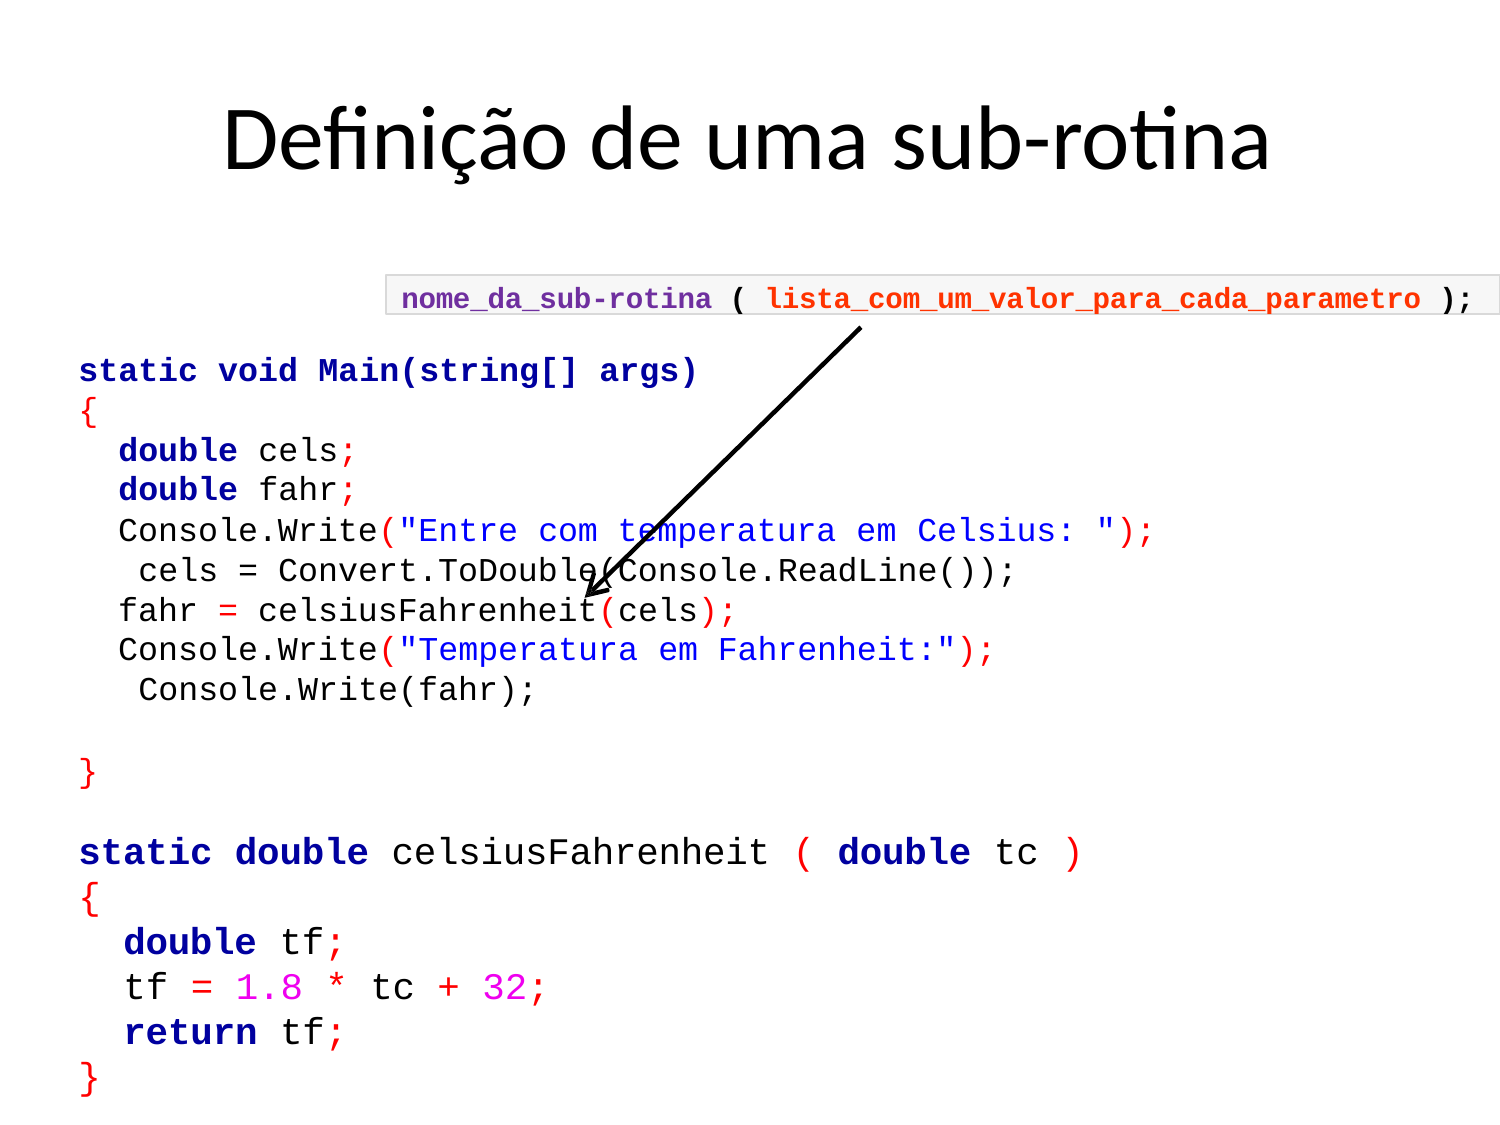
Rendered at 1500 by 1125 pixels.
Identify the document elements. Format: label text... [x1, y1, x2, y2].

text_box [584, 325, 863, 598]
text_box Console.Write("Entre com temperatura em Celsius: "); cels = Convert.ToDouble(Console.ReadLine()); fahr = celsiusFahrenheit(cels); Console.Write("Temperatura em Fahrenheit:"); Console.Write(fahr); } [76, 505, 1165, 790]
text_box nome_da_sub-rotina ( lista_com_um_valor_para_cada_parametro ); [386, 274, 1500, 315]
text_box static double celsiusFahrenheit ( double tc ) { double tf; tf = 1.8 * tc + 32; return tf; } [76, 831, 1089, 1098]
text_box static void Ma { double cels; double fahr; [76, 345, 362, 505]
title Definição de uma sub-rotina [220, 75, 1280, 266]
text_box in(string[] args) [362, 353, 701, 388]
